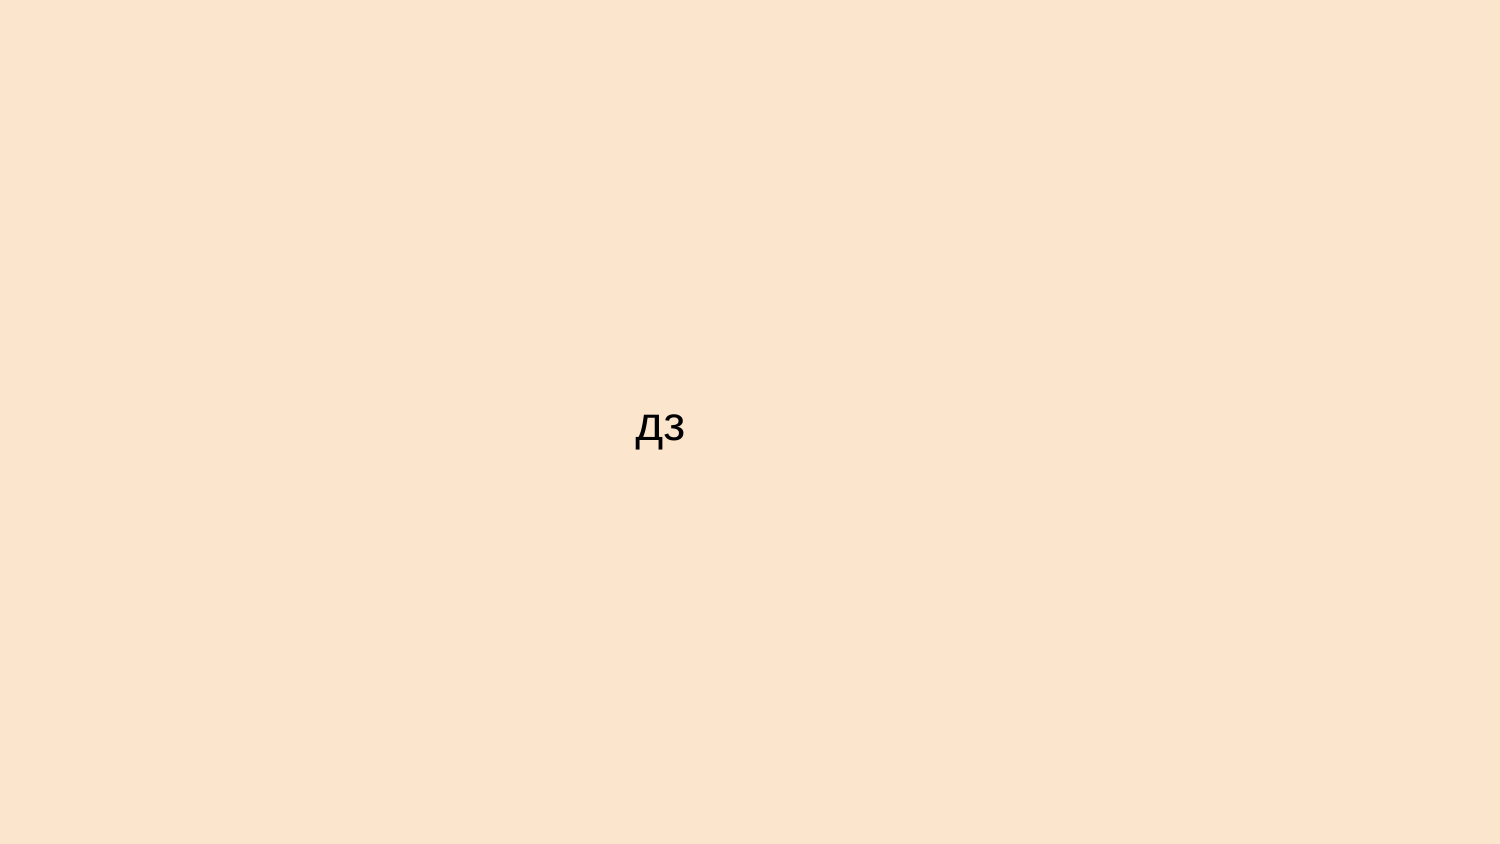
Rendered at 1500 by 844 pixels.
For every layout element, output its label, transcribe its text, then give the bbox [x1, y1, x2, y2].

text_box дз [620, 377, 880, 466]
